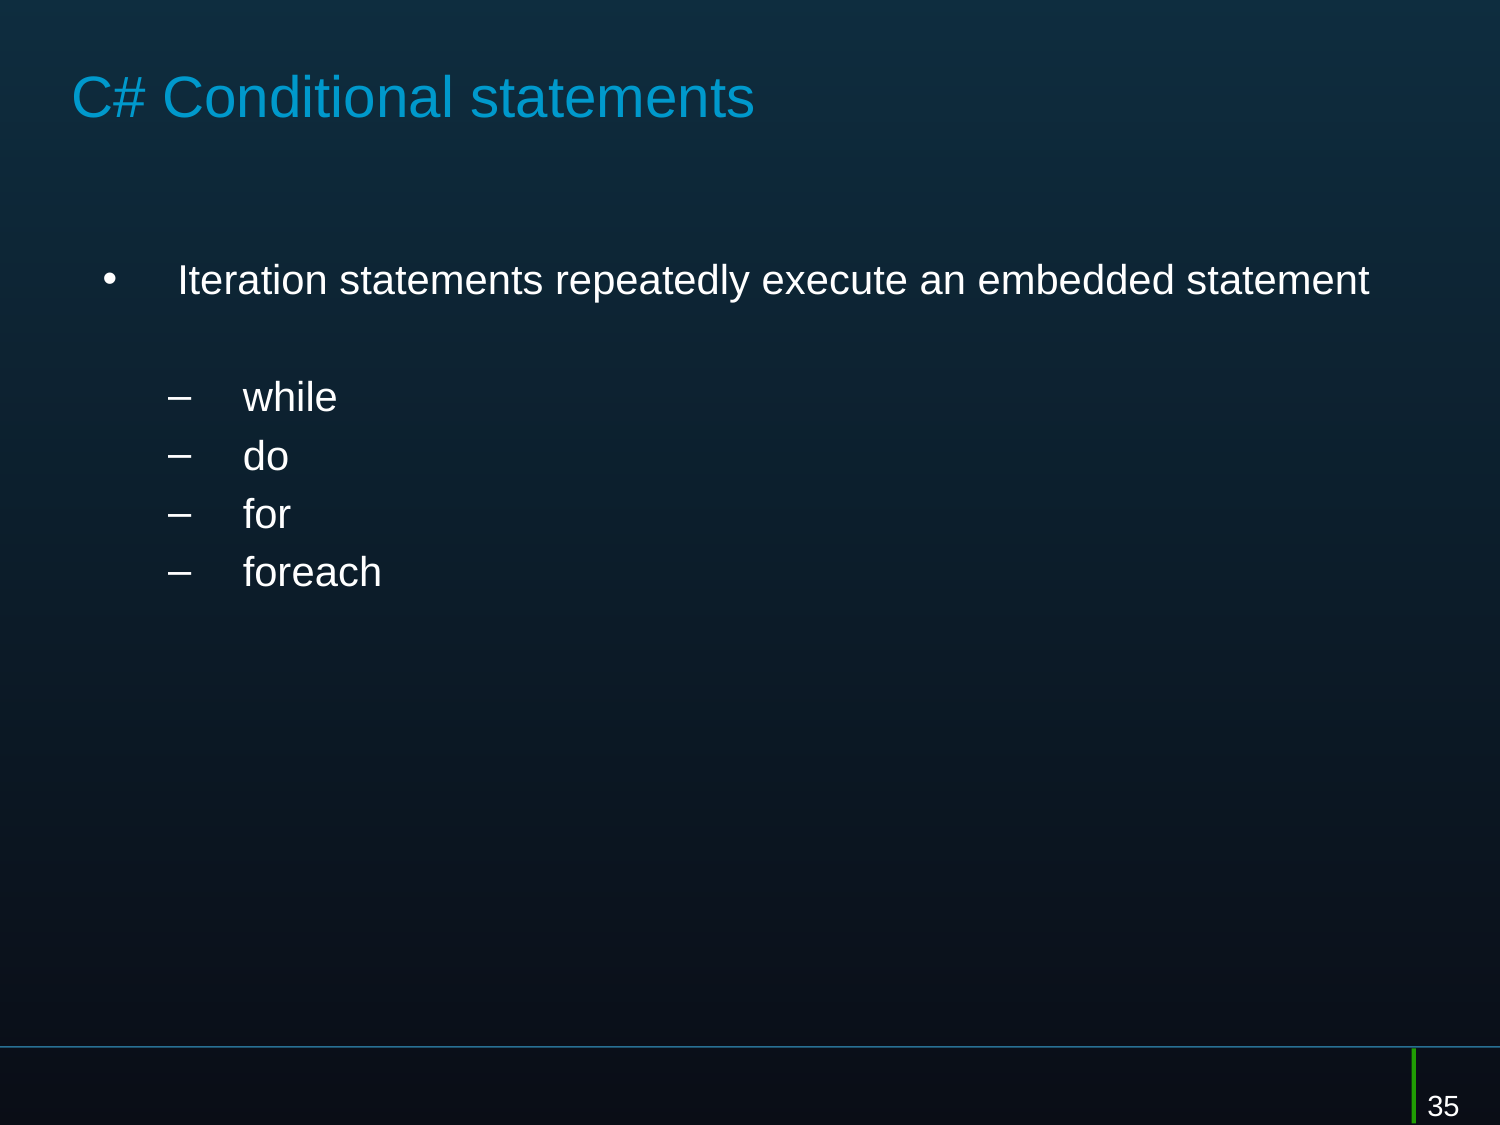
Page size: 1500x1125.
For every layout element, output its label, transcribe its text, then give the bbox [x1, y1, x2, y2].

slide_number 35 [1412, 1079, 1488, 1125]
title C# Conditional statements [56, 0, 1419, 188]
list Iteration statements repeatedly execute an embedded statement while do for foreach [87, 188, 1388, 963]
